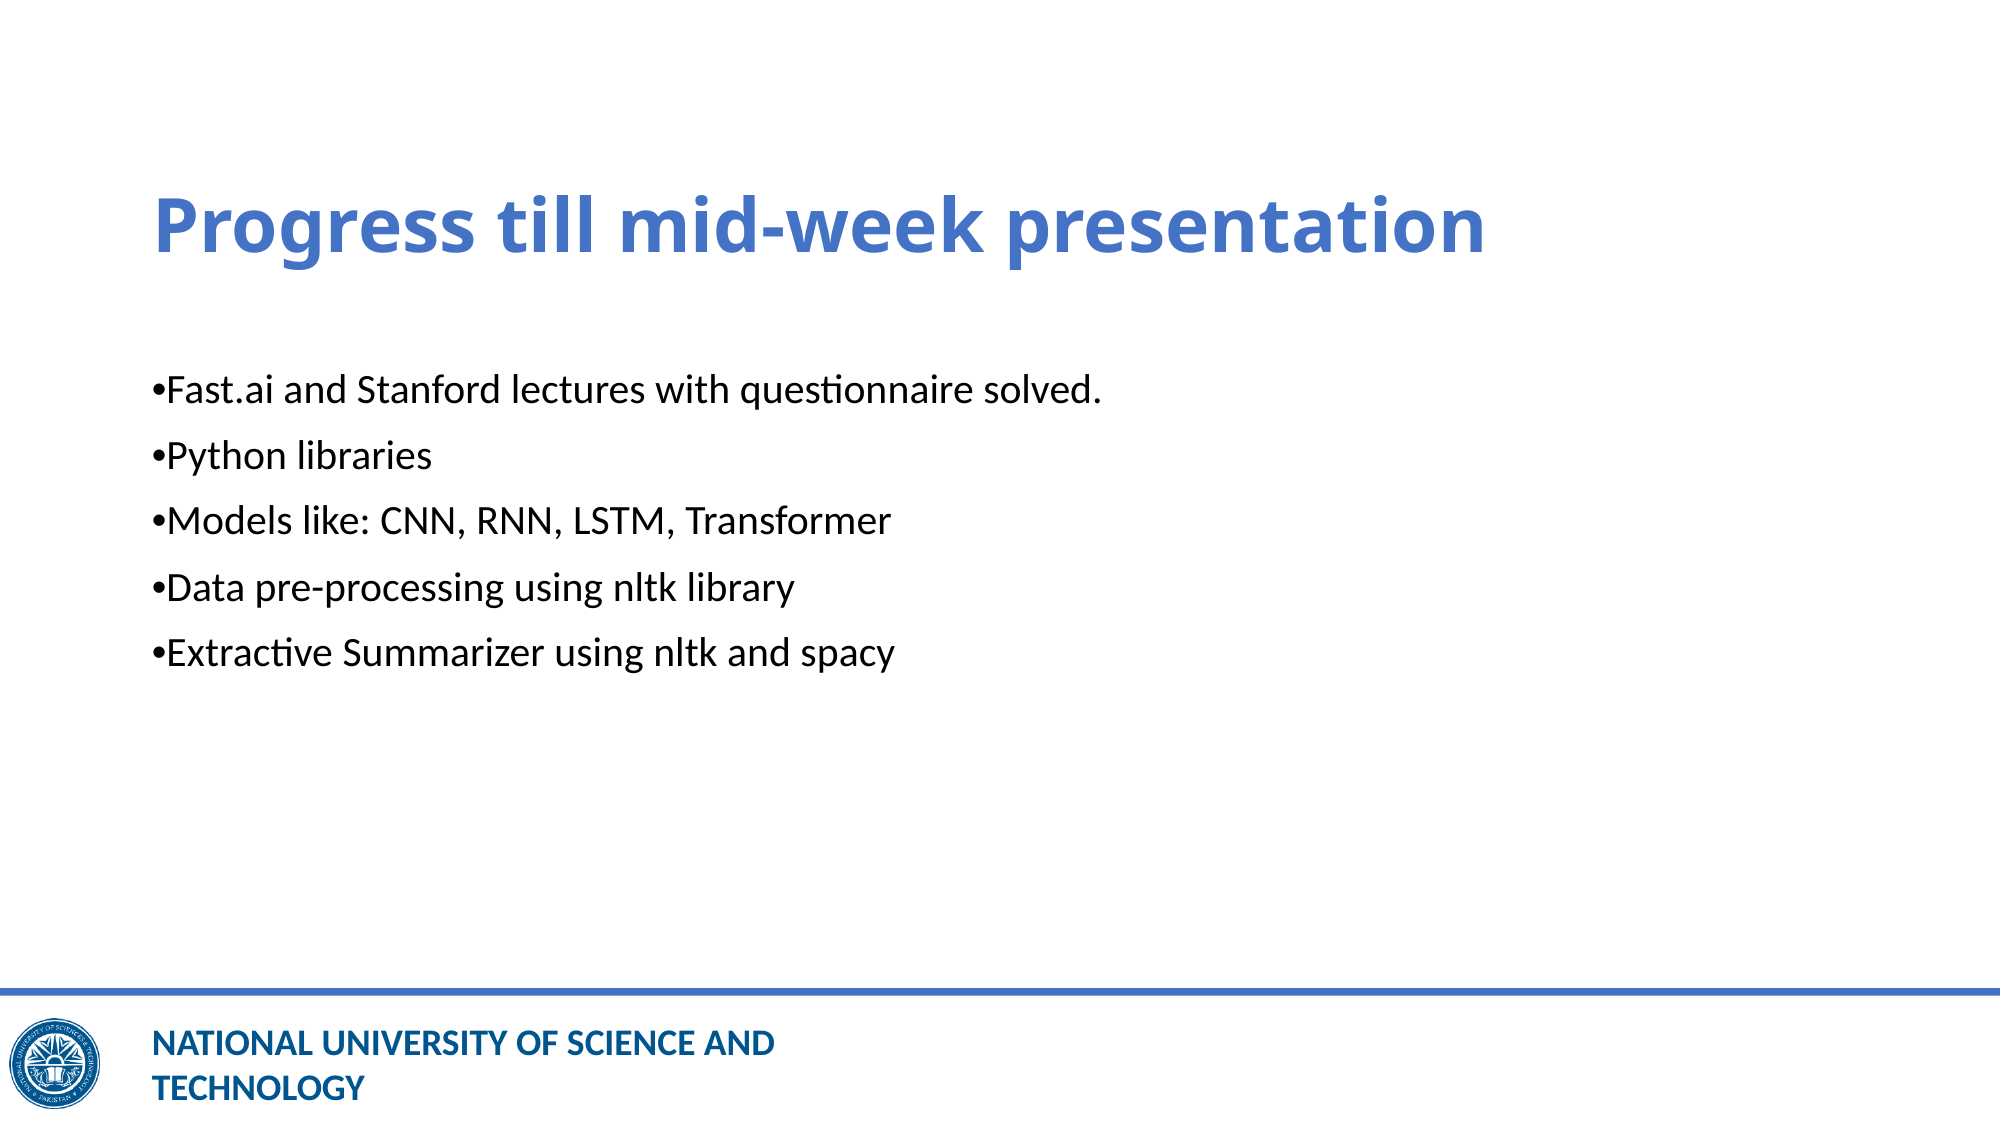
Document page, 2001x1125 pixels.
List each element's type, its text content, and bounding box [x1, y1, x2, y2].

picture [8, 1018, 100, 1109]
list •Fast.ai and Stanford lectures with questionnaire solved. •Python libraries •Models like: CNN, RNN, LSTM, Transformer •Data pre-processing using nltk library •Extractive Summarizer using nltk and spacy [136, 359, 1916, 828]
title Progress till mid-week presentation [137, 149, 1863, 308]
text_box [0, 988, 2000, 996]
text_box NATIONAL UNIVERSITY OF SCIENCE AND TECHNOLOGY [136, 1010, 822, 1116]
